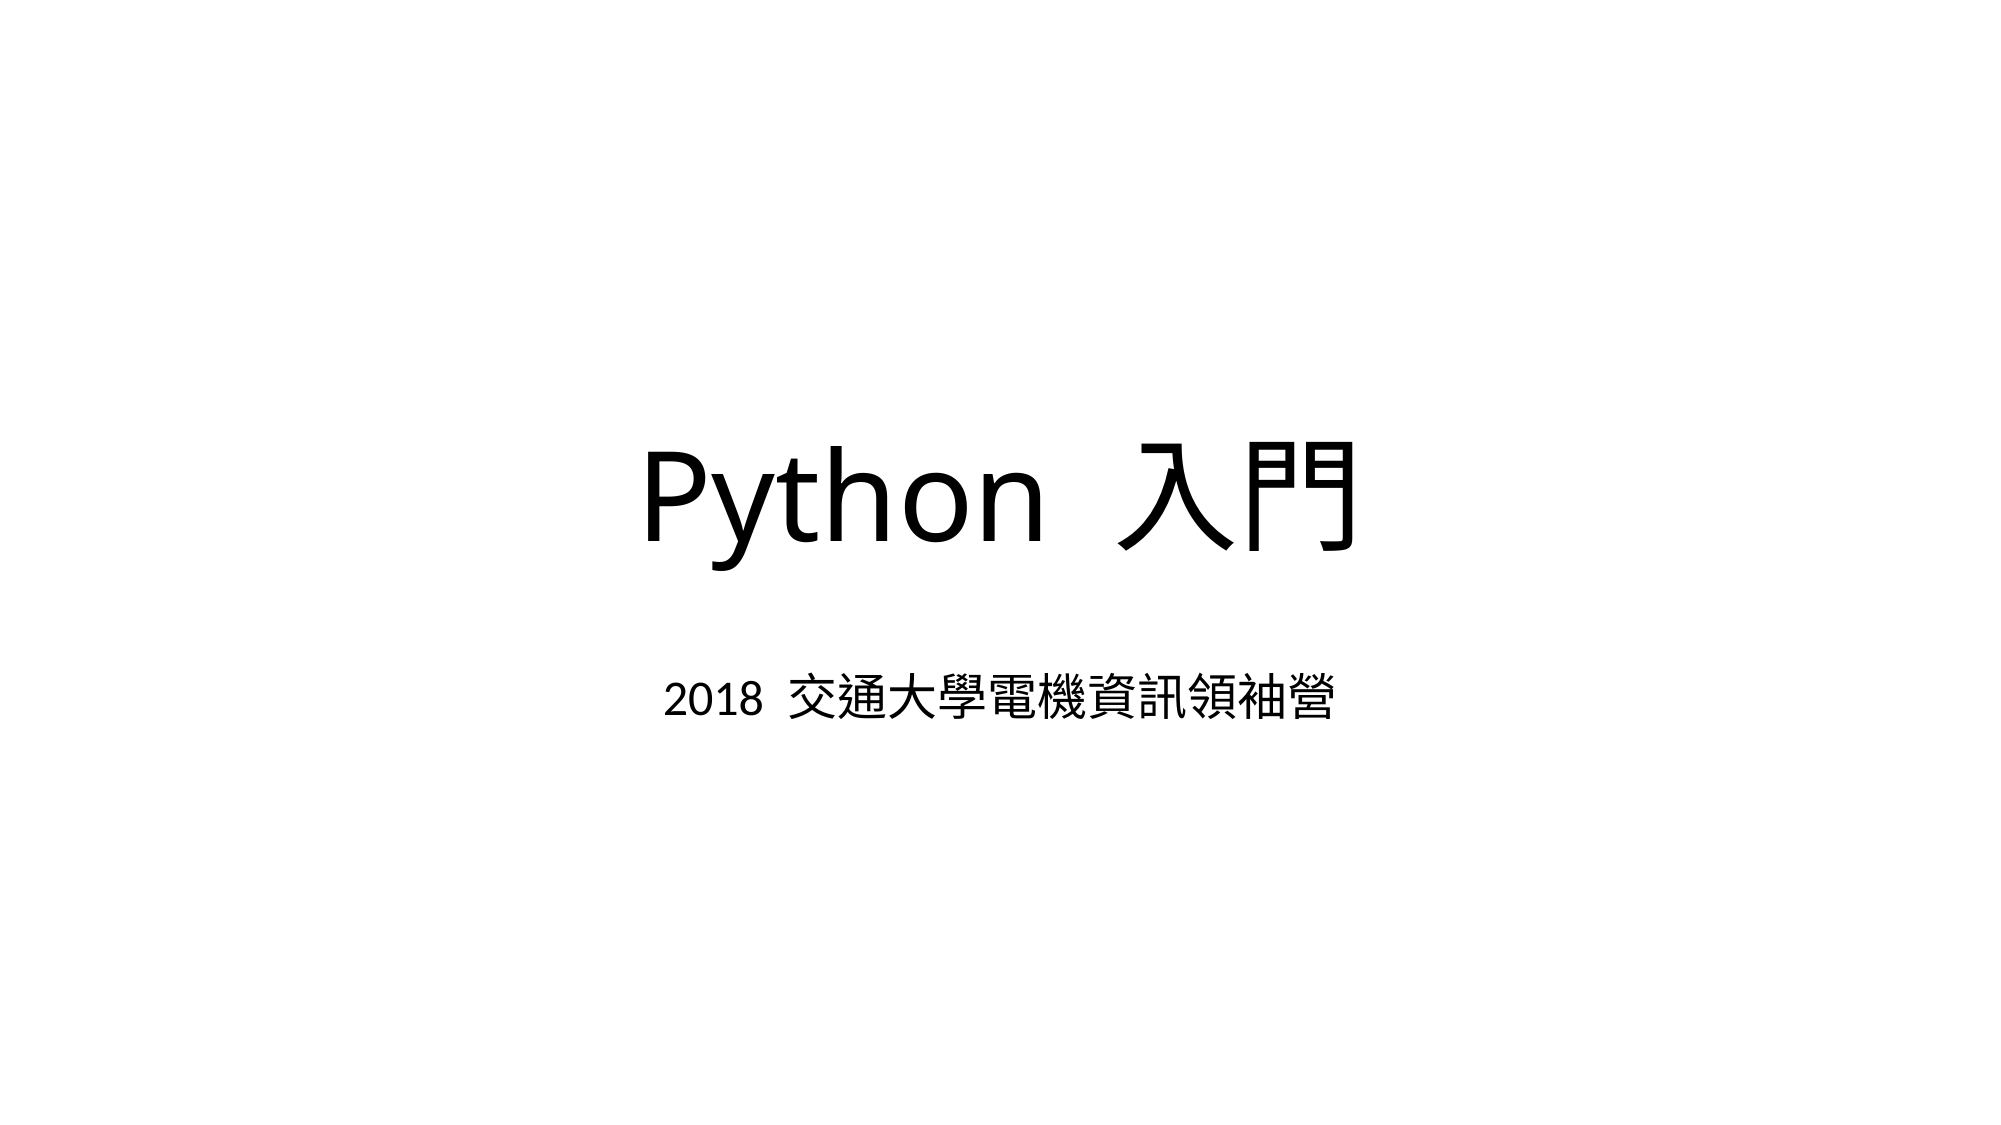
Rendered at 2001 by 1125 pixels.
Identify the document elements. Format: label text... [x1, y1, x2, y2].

subtitle 2018 交通大學電機資訊領袖營 [249, 665, 1750, 937]
title Python 入門 [249, 184, 1750, 576]
